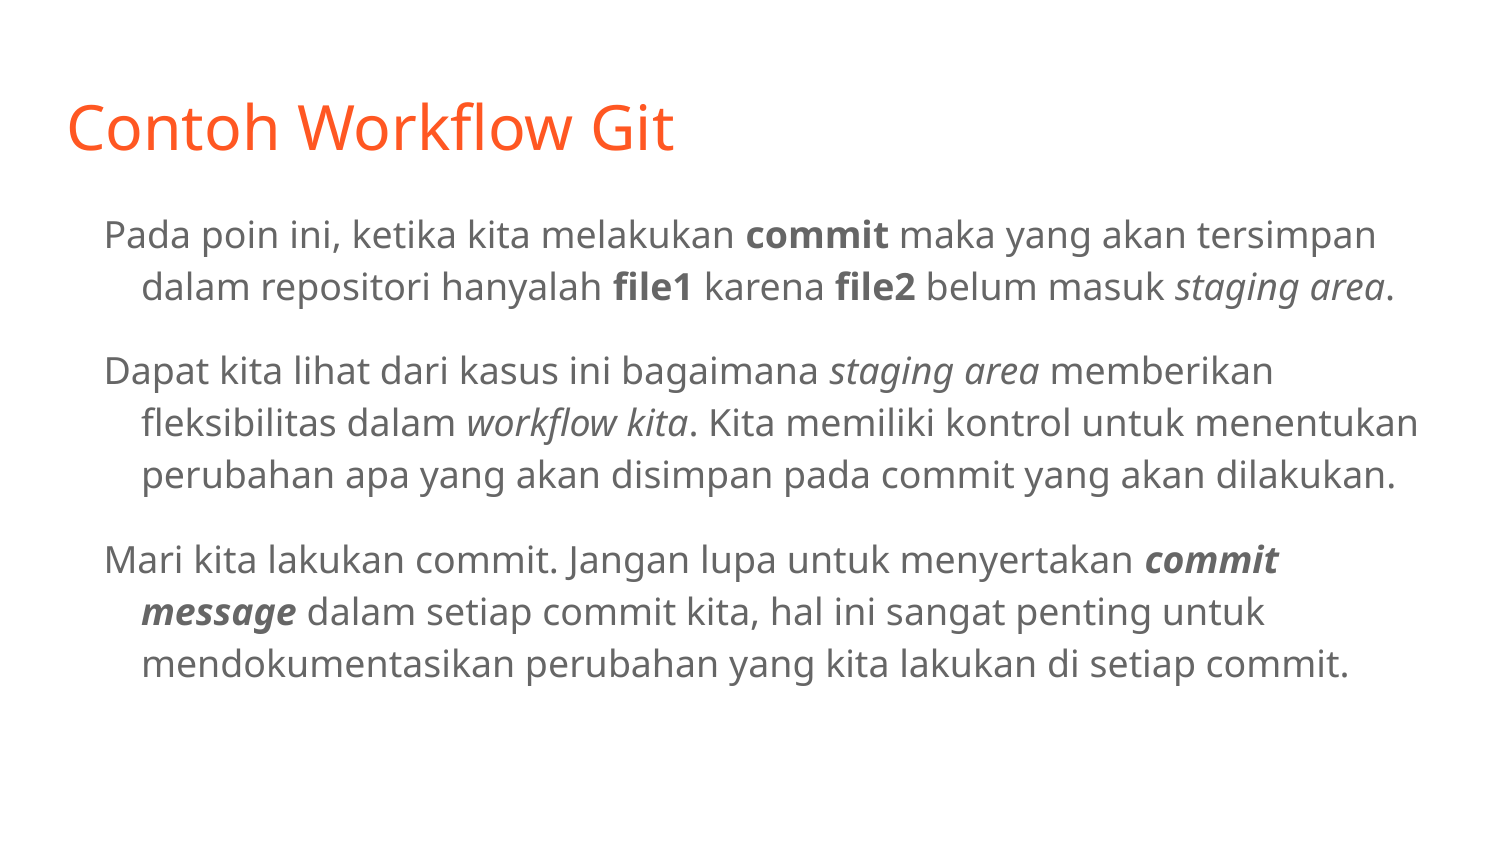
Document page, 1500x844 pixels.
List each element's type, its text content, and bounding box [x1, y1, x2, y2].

list Pada poin ini, ketika kita melakukan commit maka yang akan tersimpan dalam repositori hanyalah file1 karena file2 belum masuk staging area. Dapat kita lihat dari kasus ini bagaimana staging area memberikan fleksibilitas dalam workflow kita. Kita memiliki kontrol untuk menentukan perubahan apa yang akan disimpan pada commit yang akan dilakukan. Mari kita lakukan commit. Jangan lupa untuk menyertakan commit message dalam setiap commit kita, hal ini sangat penting untuk mendokumentasikan perubahan yang kita lakukan di setiap commit. [51, 189, 1449, 750]
title Contoh Workflow Git [51, 72, 1449, 167]
